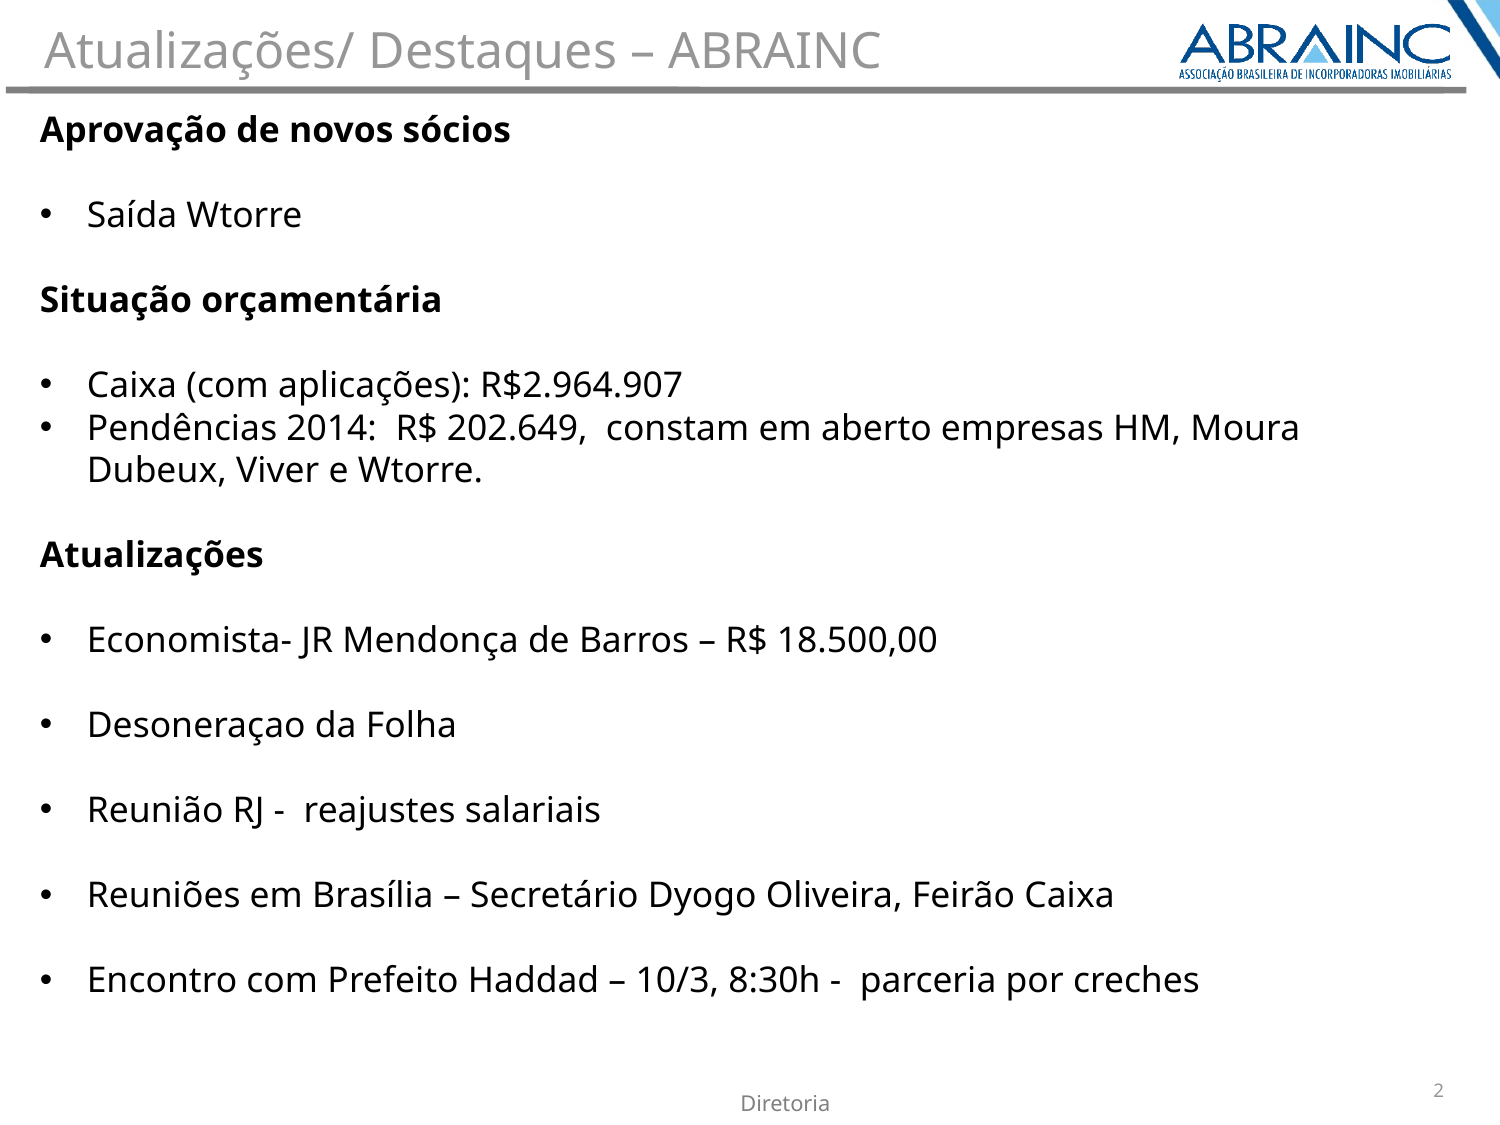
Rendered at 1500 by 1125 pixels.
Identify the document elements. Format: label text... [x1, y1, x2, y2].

text_box 2 [1198, 1070, 1459, 1110]
text_box Diretoria [655, 1081, 916, 1125]
text_box Aprovação de novos sócios Saída Wtorre Situação orçamentária Caixa (com aplicações): R$2.964.907 Pendências 2014: R$ 202.649, constam em aberto empresas HM, Moura Dubeux, Viver e Wtorre. Atualizações Economista- JR Mendonça de Barros – R$ 18.500,00 Desoneraçao da Folha Reunião RJ - reajustes salariais Reuniões em Brasília – Secretário Dyogo Oliveira, Feirão Caixa Encontro com Prefeito Haddad – 10/3, 8:30h - parceria por creches [29, 101, 1445, 1048]
picture [1175, 0, 1500, 83]
text_box Atualizações/ Destaques – ABRAINC [29, 16, 1457, 88]
